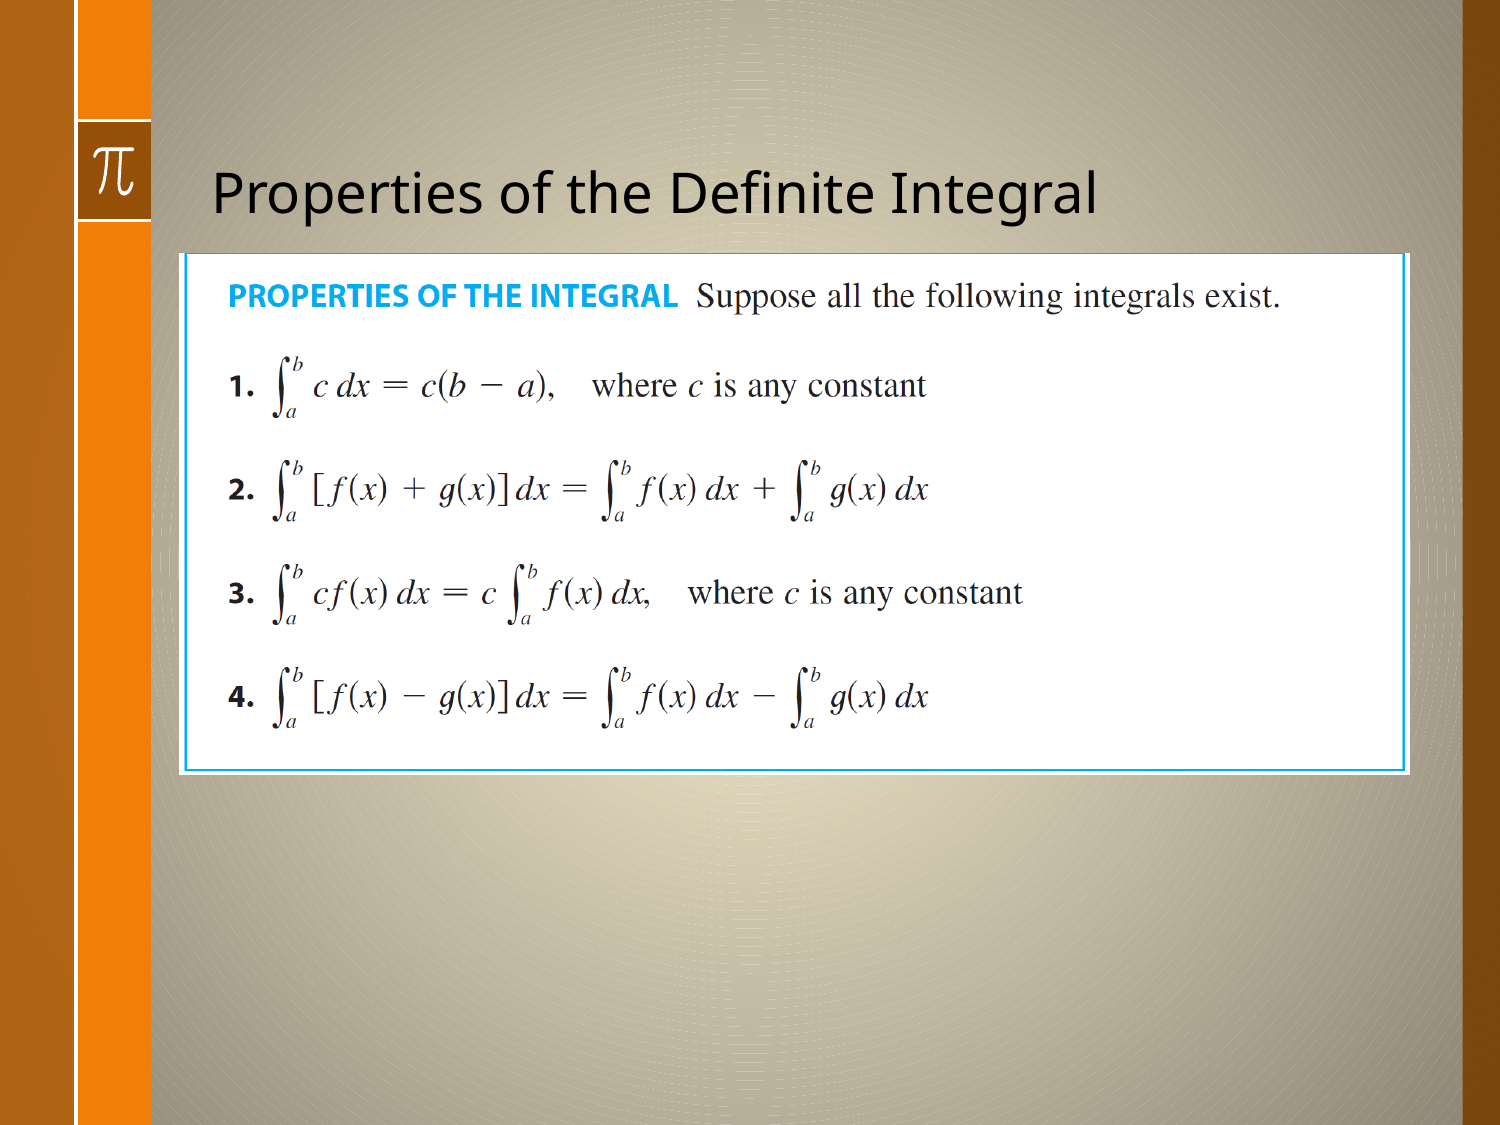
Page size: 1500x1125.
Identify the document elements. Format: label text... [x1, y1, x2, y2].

picture [188, 255, 1402, 768]
picture [179, 253, 1410, 776]
title Properties of the Definite Integral [196, 29, 1400, 233]
